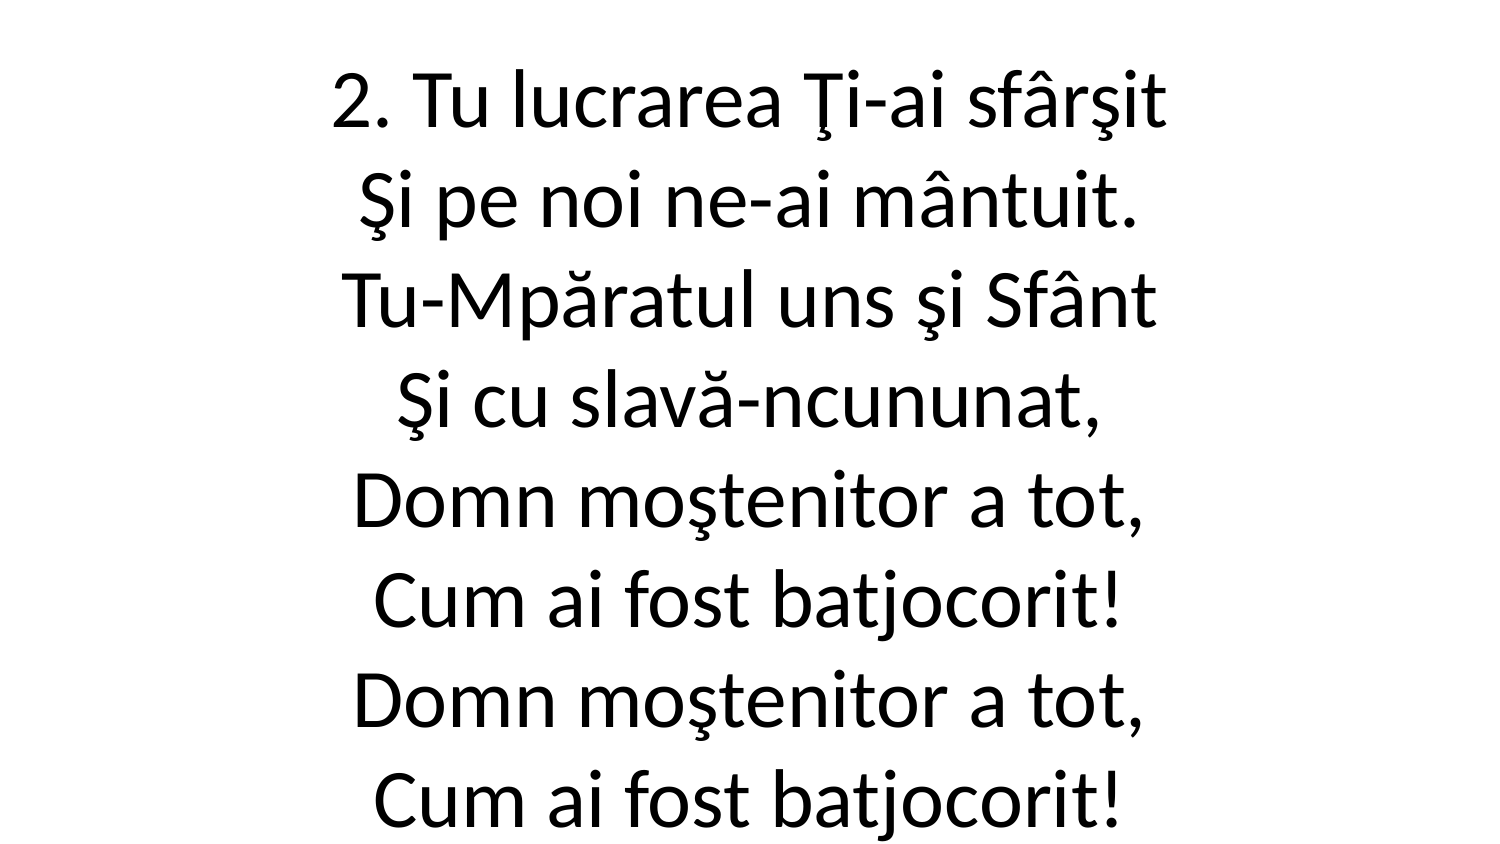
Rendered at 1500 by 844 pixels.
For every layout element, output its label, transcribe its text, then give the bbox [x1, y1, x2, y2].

text_box 2. Tu lucrarea Ţi-ai sfârşit Şi pe noi ne-ai mântuit. Tu-Mpăratul uns şi Sfânt Şi cu slavă-ncununat, Domn moştenitor a tot, Cum ai fost batjocorit! Domn moştenitor a tot, Cum ai fost batjocorit! [315, 0, 1185, 844]
